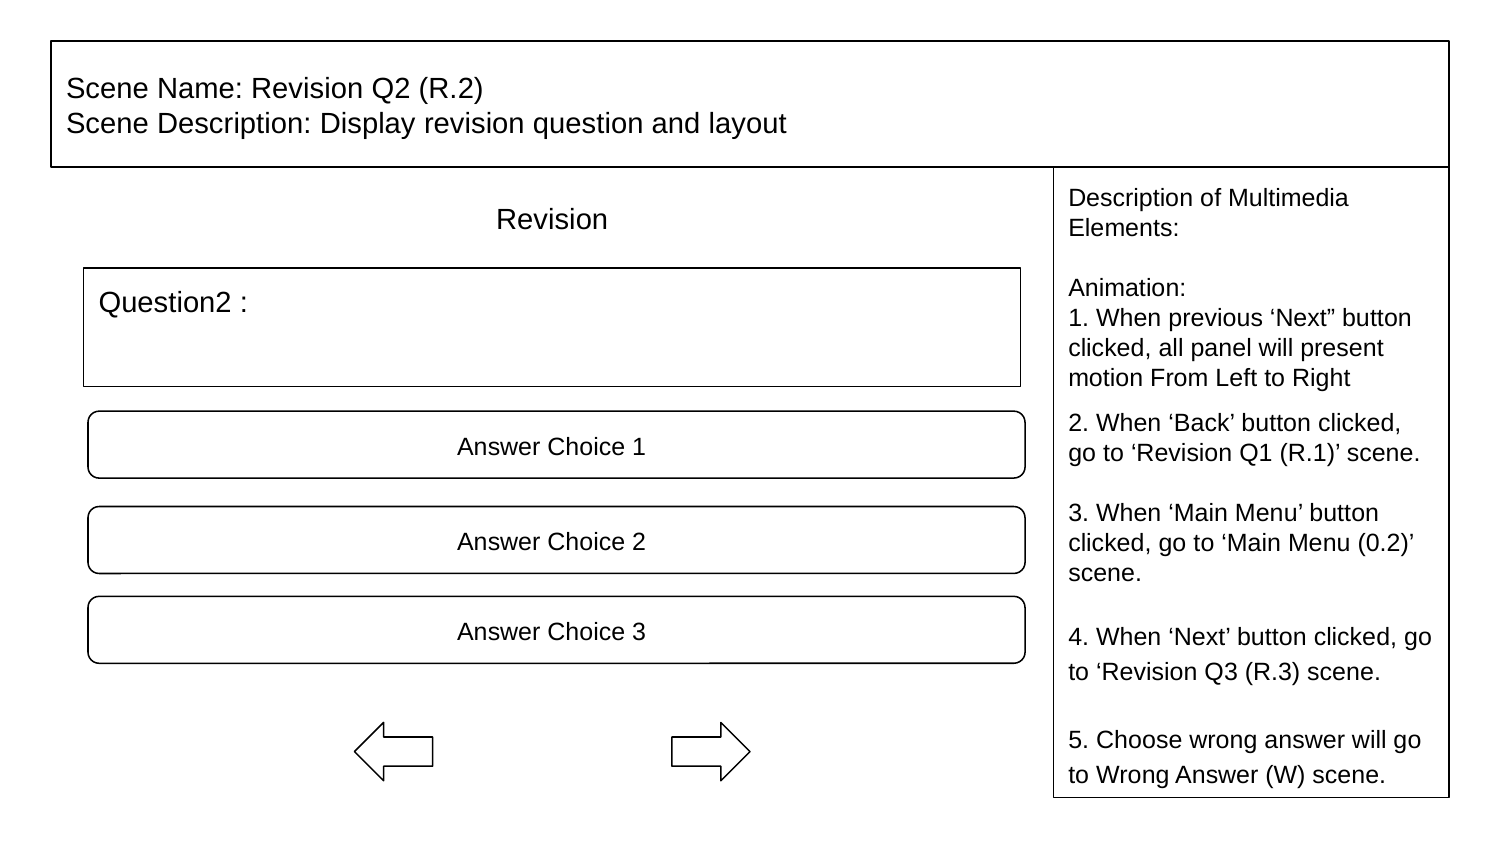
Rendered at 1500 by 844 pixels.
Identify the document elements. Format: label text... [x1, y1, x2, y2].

list Description of Multimedia Elements: Animation: 1. When previous ‘Next” button clicked, all panel will present motion From Left to Right 2. When ‘Back’ button clicked, go to ‘Revision Q1 (R.1)’ scene. 3. When ‘Main Menu’ button clicked, go to ‘Main Menu (0.2)’ scene. 4. When ‘Next’ button clicked, go to ‘Revision Q3 (R.3) scene. 5. Choose wrong answer will go to Wrong Answer (W) scene. [1053, 166, 1449, 798]
title Scene Name: Revision Q2 (R.2) Scene Description: Display revision question and layout [51, 40, 1449, 167]
text_box Answer Choice 2 [442, 510, 663, 570]
text_box [354, 722, 433, 781]
text_box Revision [455, 183, 649, 252]
text_box [87, 596, 1026, 664]
text_box [87, 411, 1026, 479]
text_box Question2 : [83, 268, 1021, 387]
text_box [87, 506, 1026, 574]
text_box Answer Choice 3 [442, 600, 663, 660]
text_box [671, 722, 751, 781]
text_box Answer Choice 1 [442, 415, 663, 475]
